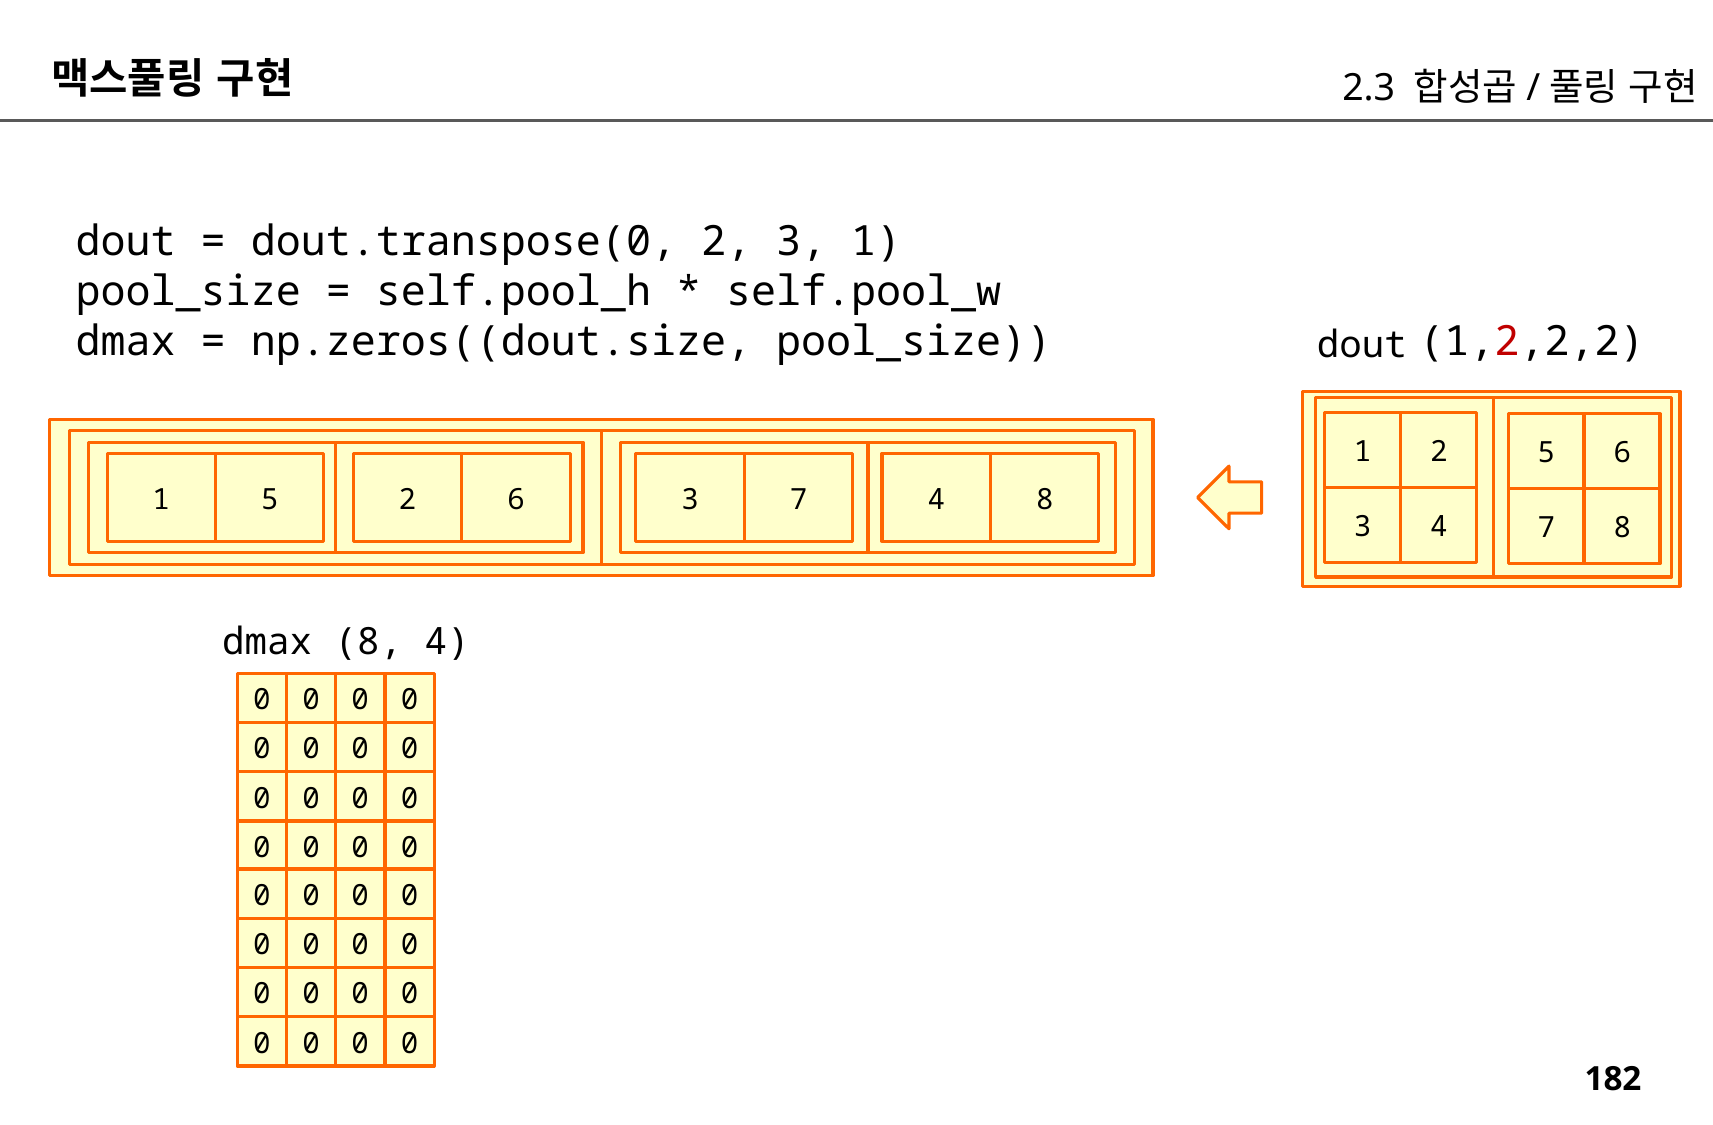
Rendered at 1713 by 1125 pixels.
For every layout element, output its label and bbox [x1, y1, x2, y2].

text_box [11, 13, 803, 105]
text_box [49, 206, 1681, 1067]
text_box [916, 44, 1713, 111]
